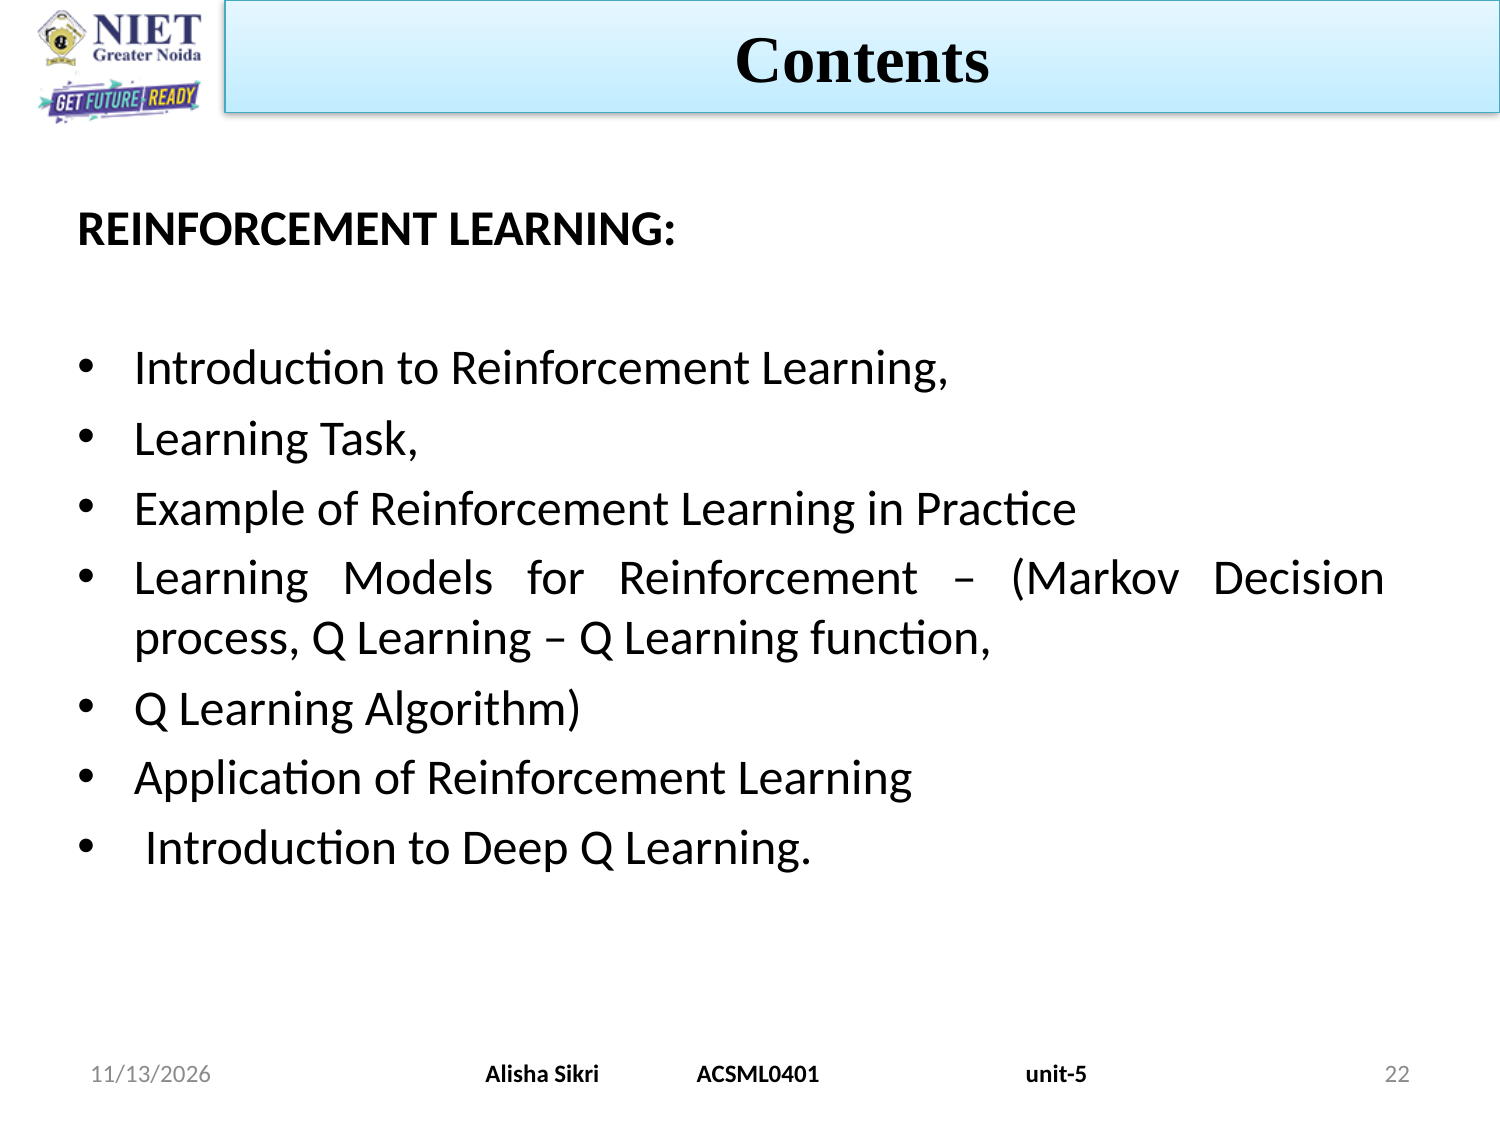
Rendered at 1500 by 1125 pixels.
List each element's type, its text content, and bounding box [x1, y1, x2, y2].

slide_number 22 [1238, 1042, 1425, 1103]
footer Alisha Sikri ACSML0401 unit-5 [337, 1042, 1238, 1103]
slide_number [75, 1042, 337, 1103]
text_box Contents [238, 0, 1500, 113]
list REINFORCEMENT LEARNING: Introduction to Reinforcement Learning, Learning Task, Example of Reinforcement Learning in Practice Learning Models for Reinforcement – (Markov Decision process, Q Learning – Q Learning function, Q Learning Algorithm) Application of Reinforcement Learning Introduction to Deep Q Learning. [62, 187, 1413, 975]
picture [0, 0, 238, 135]
